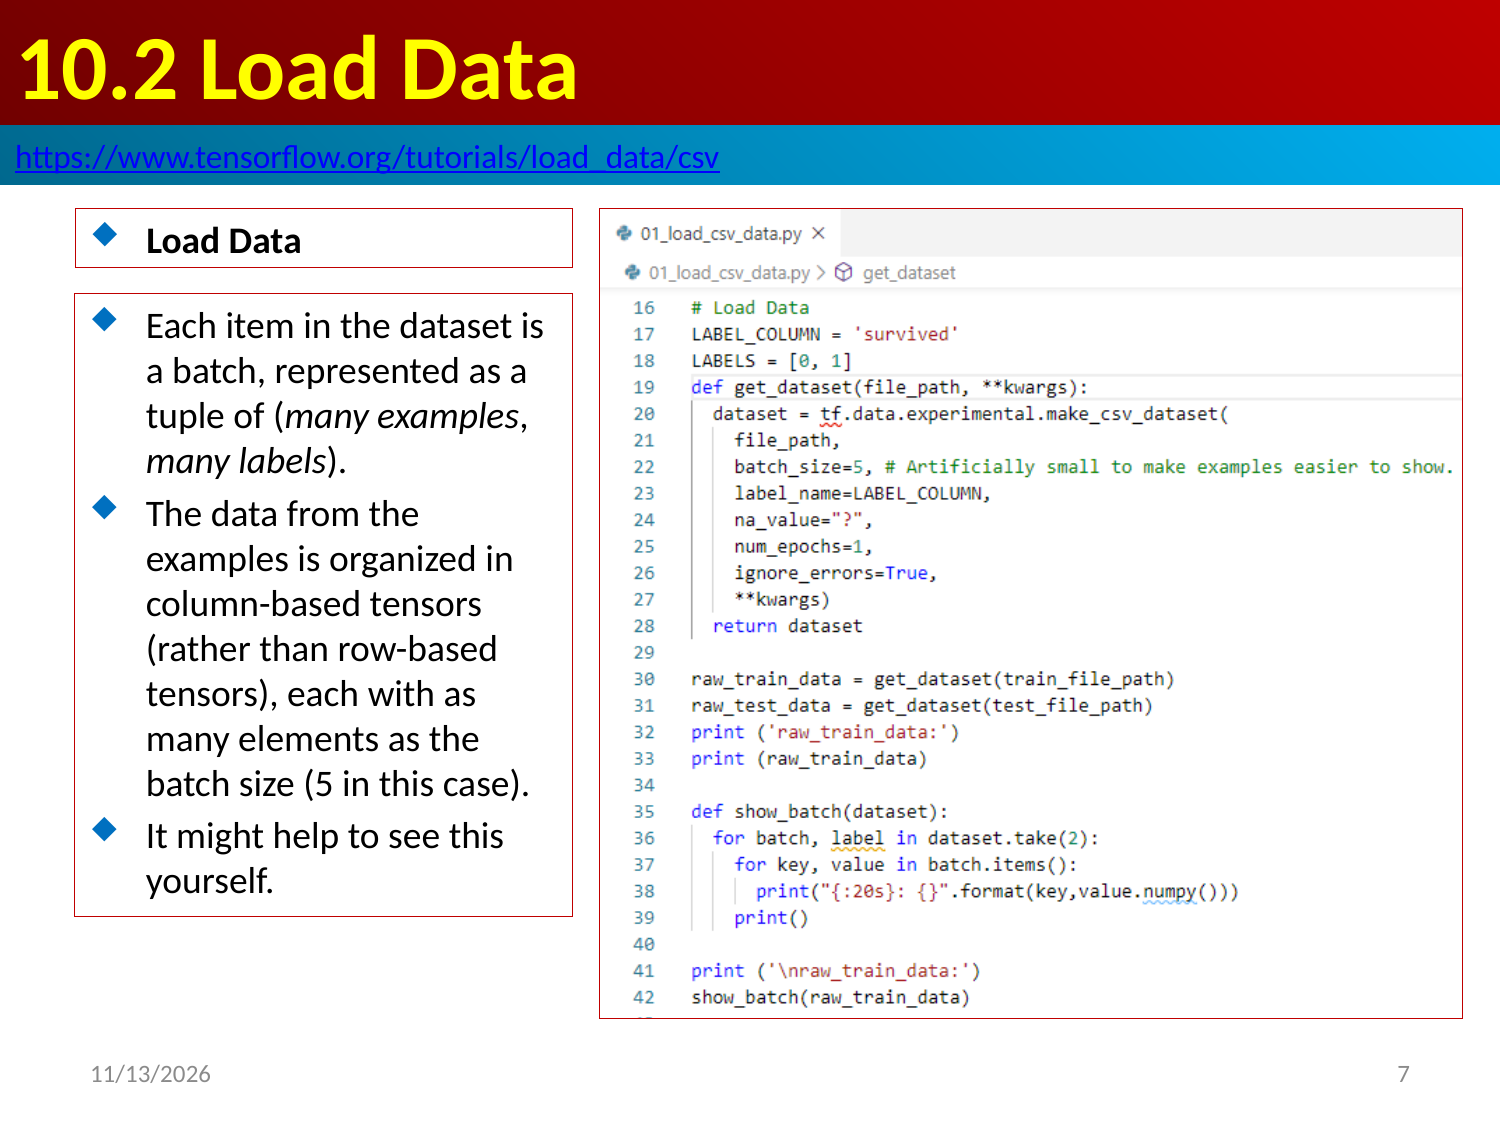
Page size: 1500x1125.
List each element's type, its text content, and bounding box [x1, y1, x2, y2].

text_box https://www.tensorflow.org/tutorials/load_data/csv [0, 125, 1500, 185]
subtitle Load Data [75, 208, 573, 268]
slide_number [75, 1042, 425, 1103]
text_box Each item in the dataset is a batch, represented as a tuple of (many examples, many labels). The data from the examples is organized in column-based tensors (rather than row-based tensors), each with as many elements as the batch size (5 in this case). It might help to see this yourself. [74, 293, 573, 917]
picture [599, 207, 1463, 1020]
slide_number 7 [1074, 1042, 1425, 1103]
title 10.2 Load Data [0, 0, 1500, 125]
